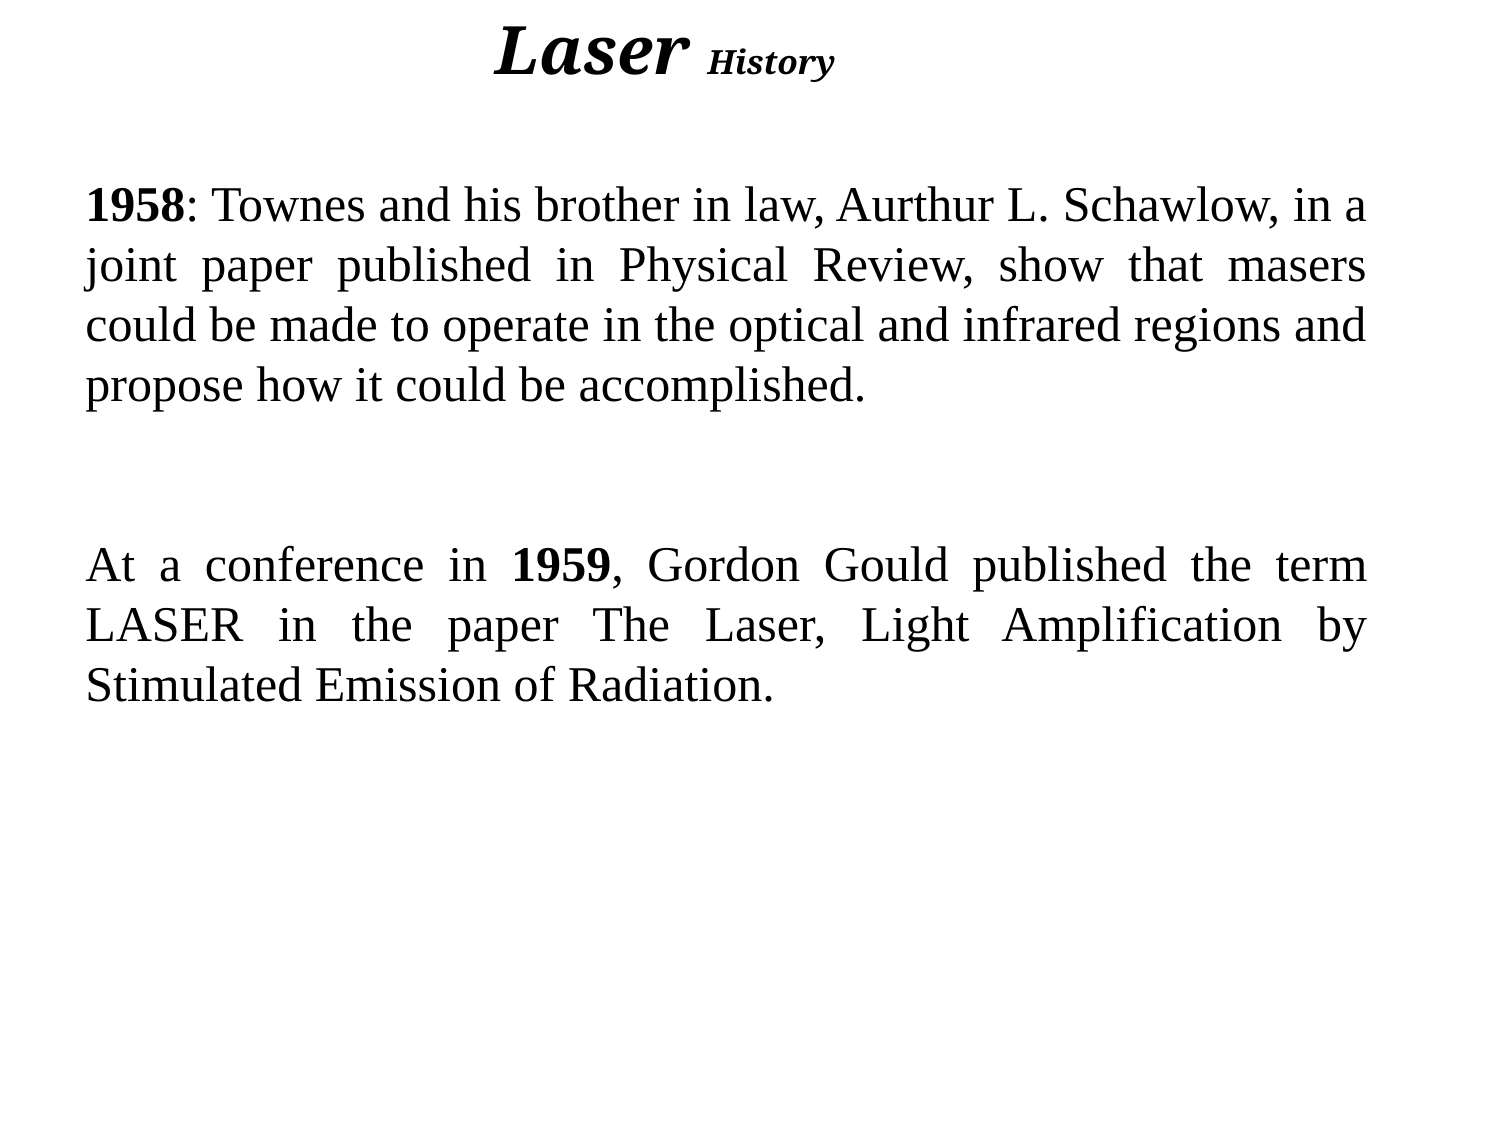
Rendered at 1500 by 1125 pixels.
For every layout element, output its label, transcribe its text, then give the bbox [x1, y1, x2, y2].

text_box Laser History [480, 0, 946, 95]
text_box 1958: Townes and his brother in law, Aurthur L. Schawlow, in a joint paper published in Physical Review, show that masers could be made to operate in the optical and infrared regions and propose how it could be accomplished. At a conference in 1959, Gordon Gould published the term LASER in the paper The Laser, Light Amplification by Stimulated Emission of Radiation. [70, 163, 1383, 719]
